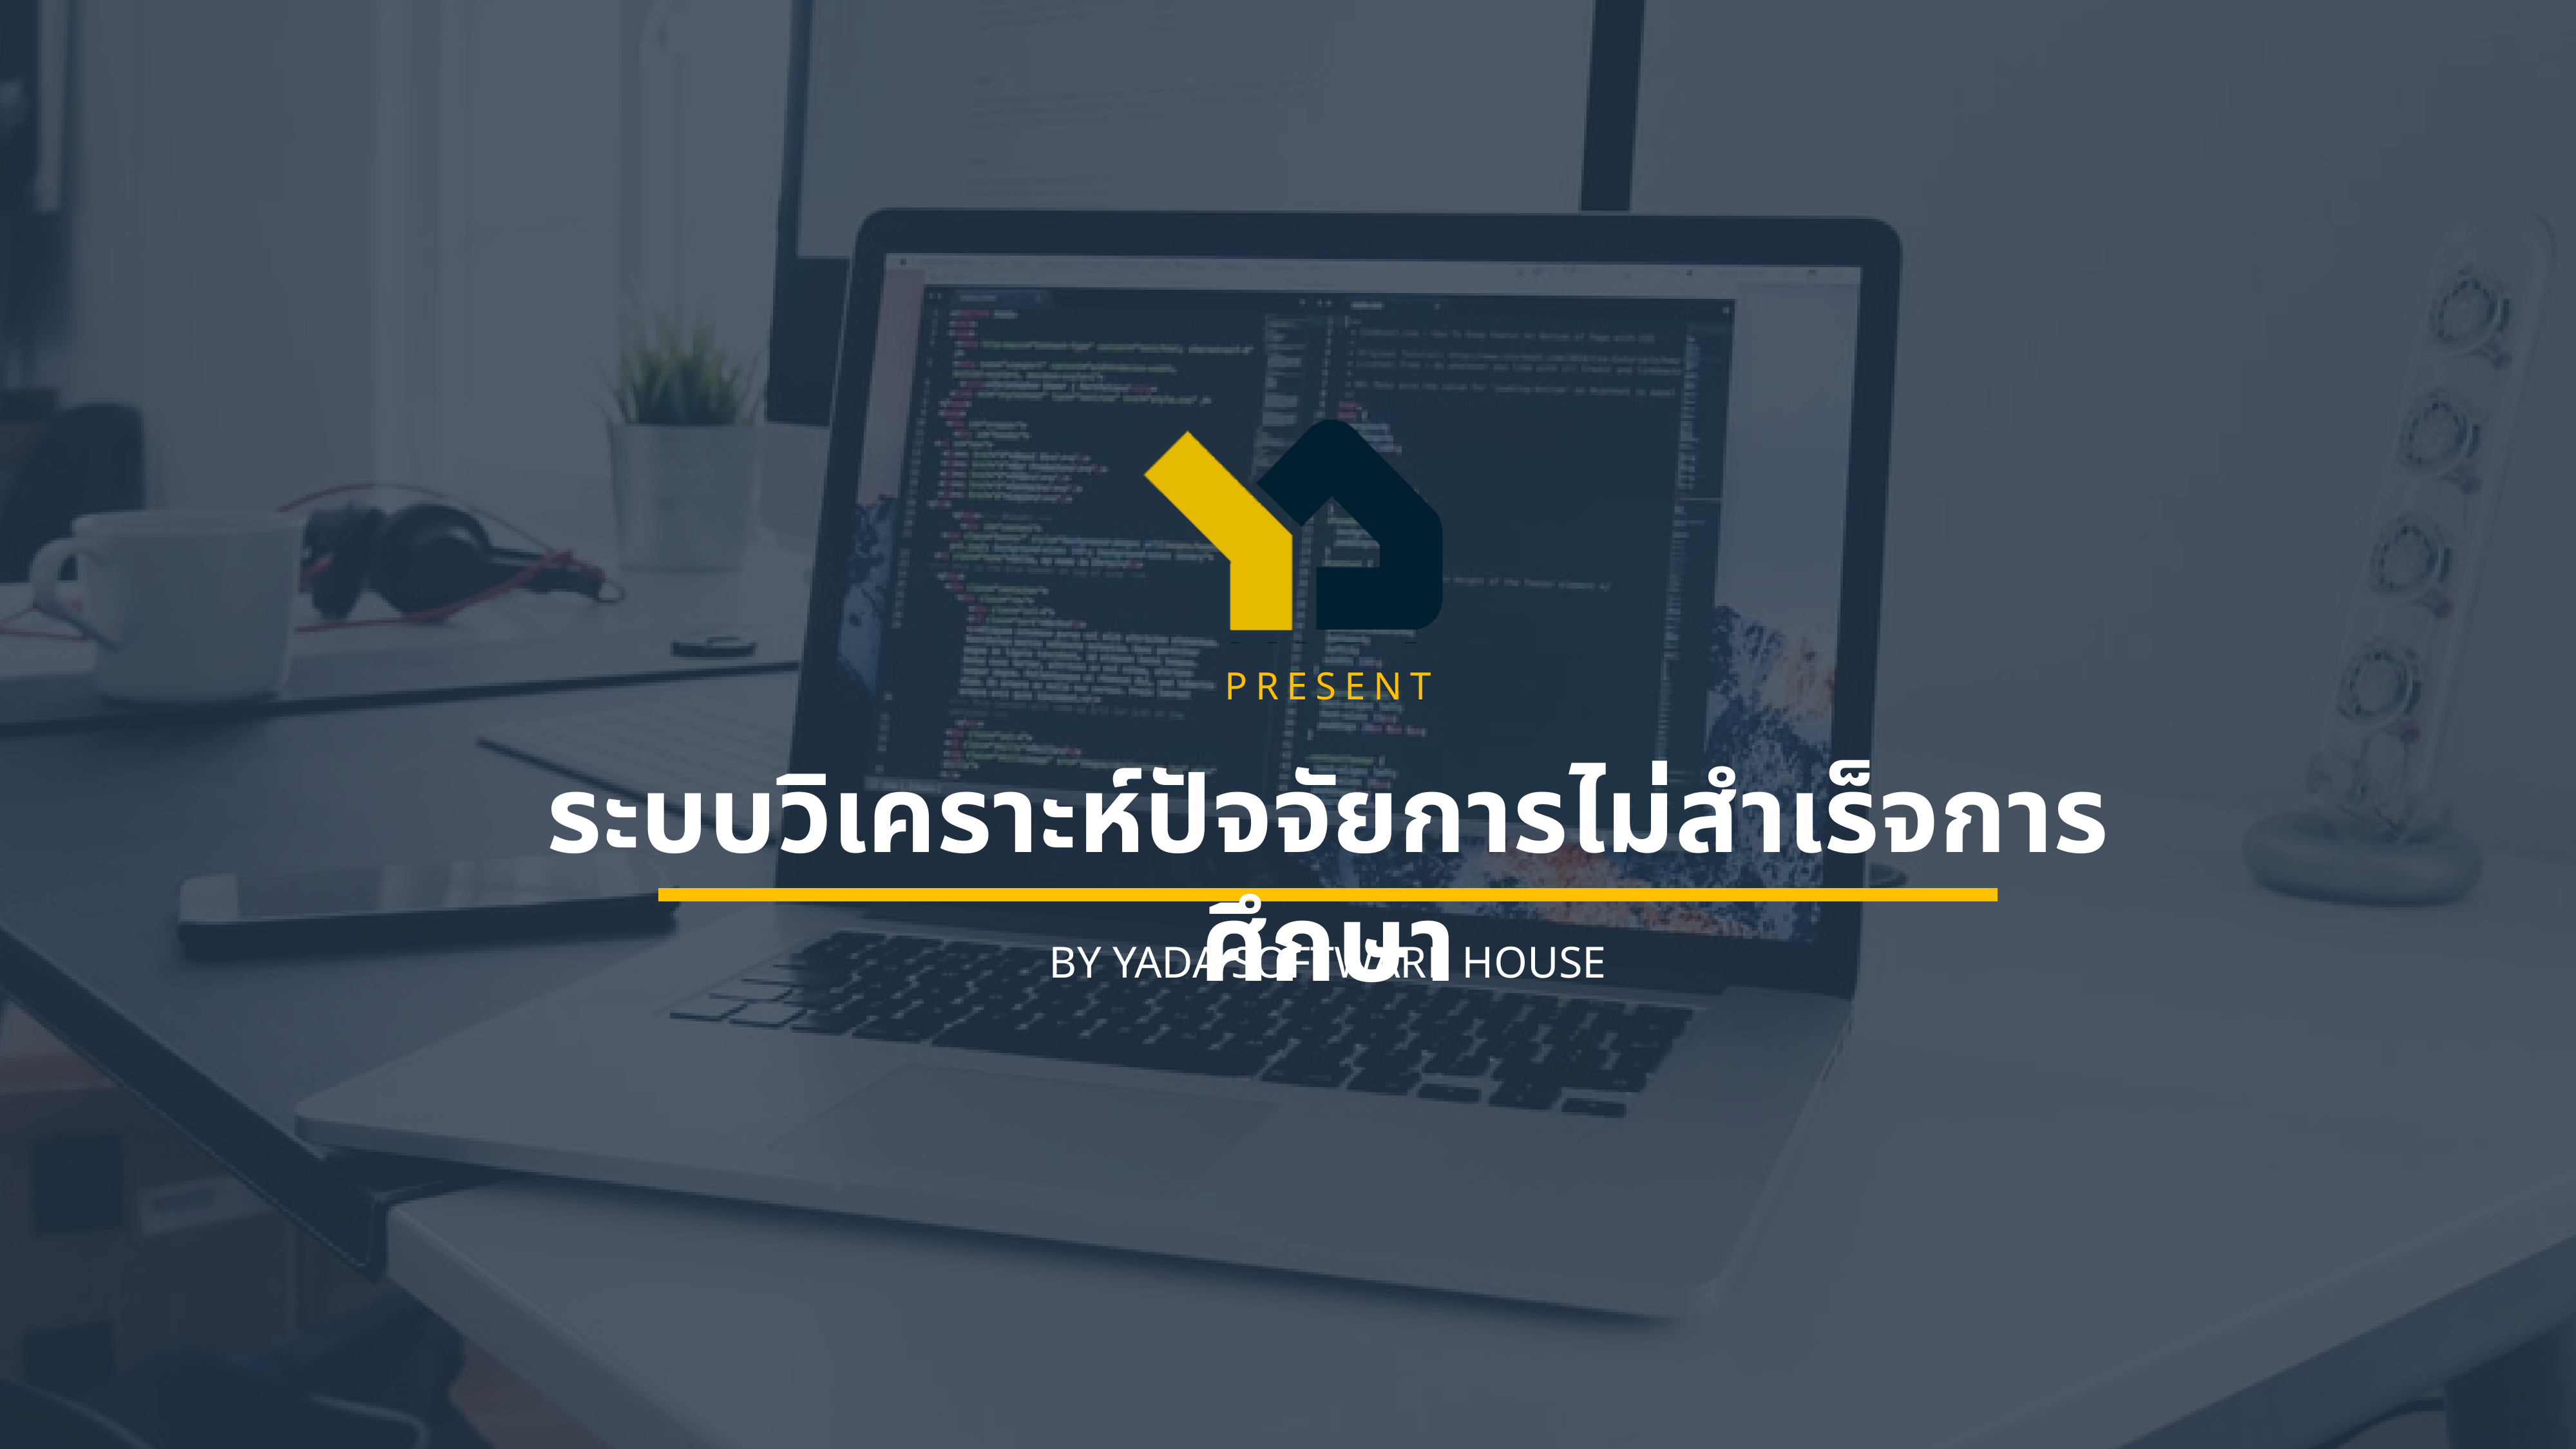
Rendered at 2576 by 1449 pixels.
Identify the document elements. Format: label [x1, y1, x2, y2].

picture [0, 0, 2576, 1449]
text_box [480, 657, 2176, 992]
